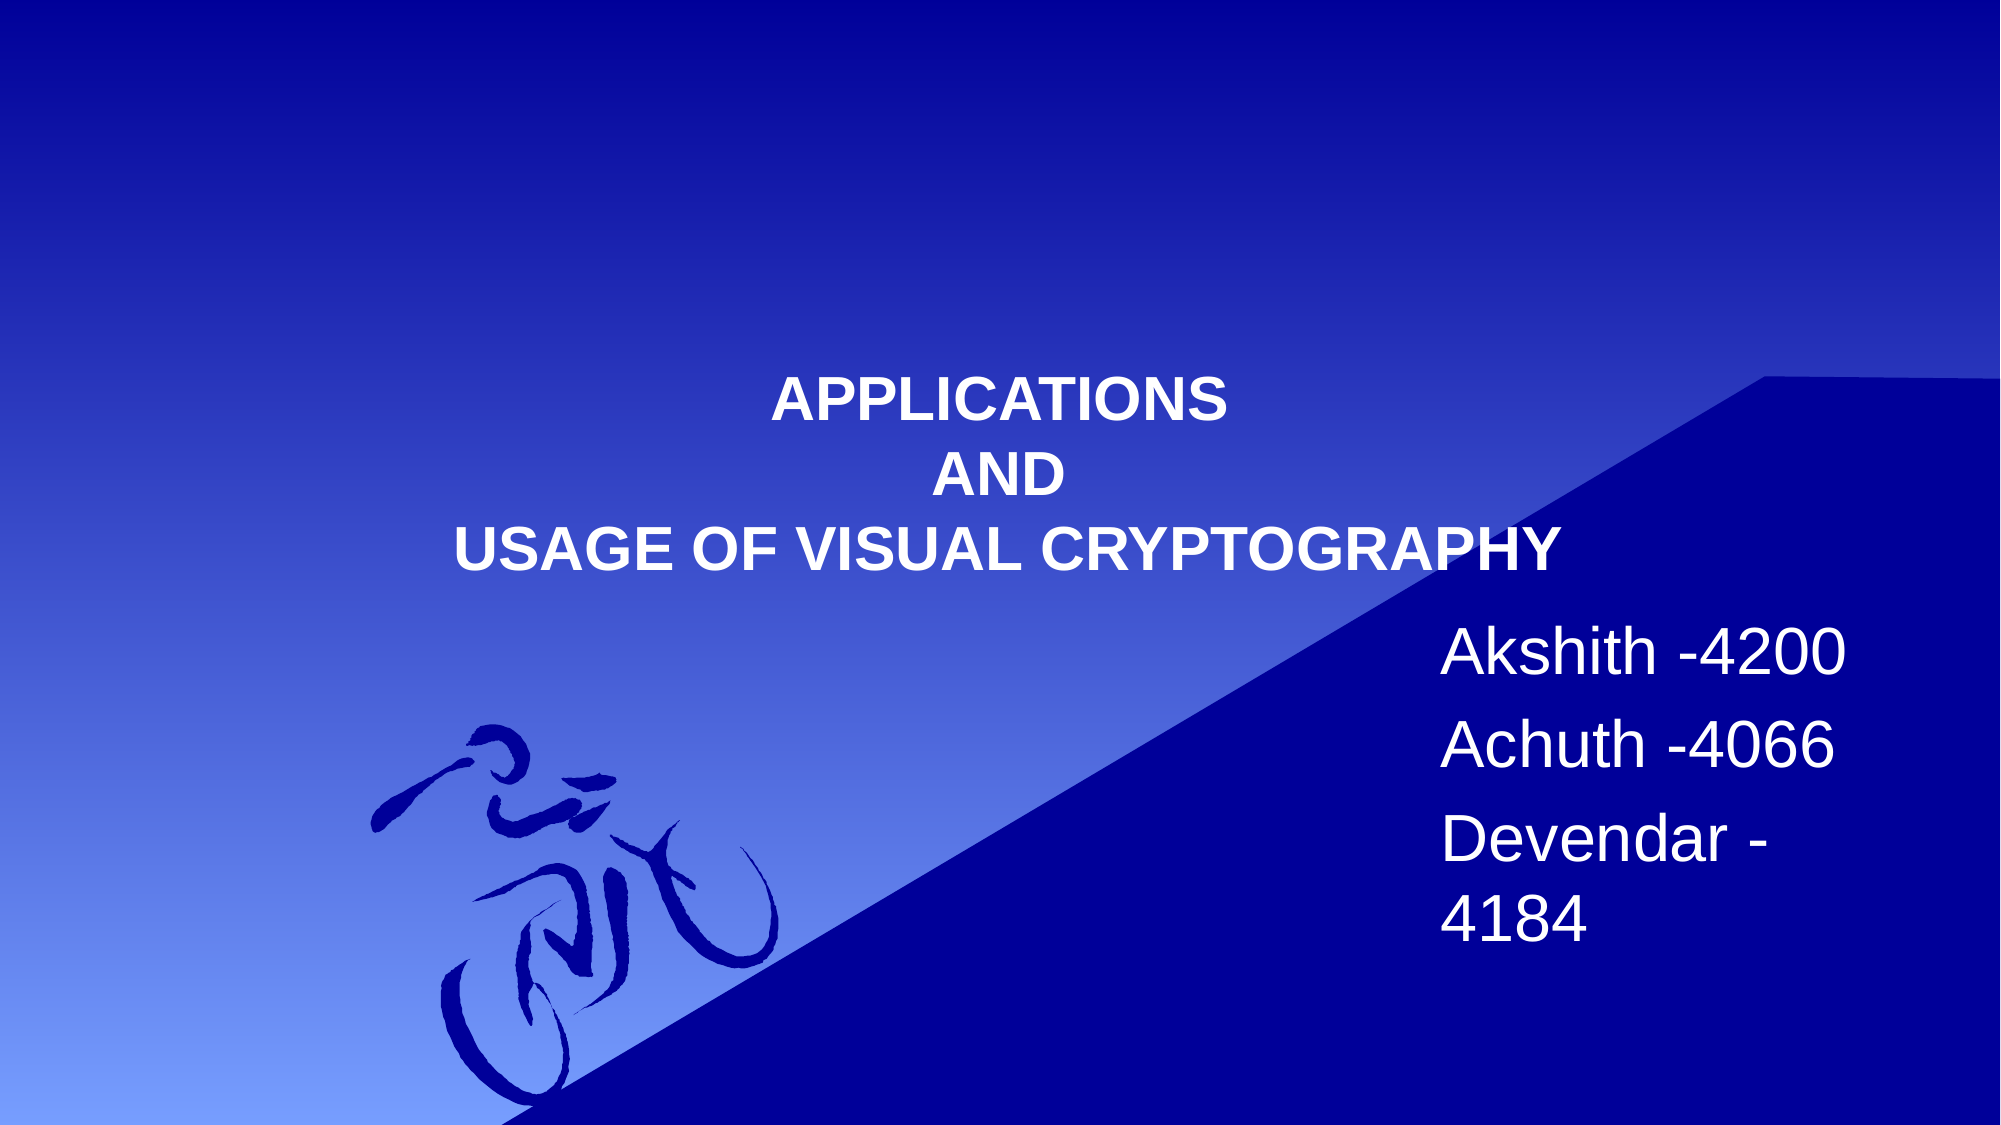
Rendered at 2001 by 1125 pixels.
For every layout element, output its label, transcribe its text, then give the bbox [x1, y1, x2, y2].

title APPLICATIONS AND USAGE OF VISUAL CRYPTOGRAPHY [86, 349, 1930, 592]
subtitle Akshith -4200 Achuth -4066 Devendar - 4184 [1405, 645, 1883, 918]
